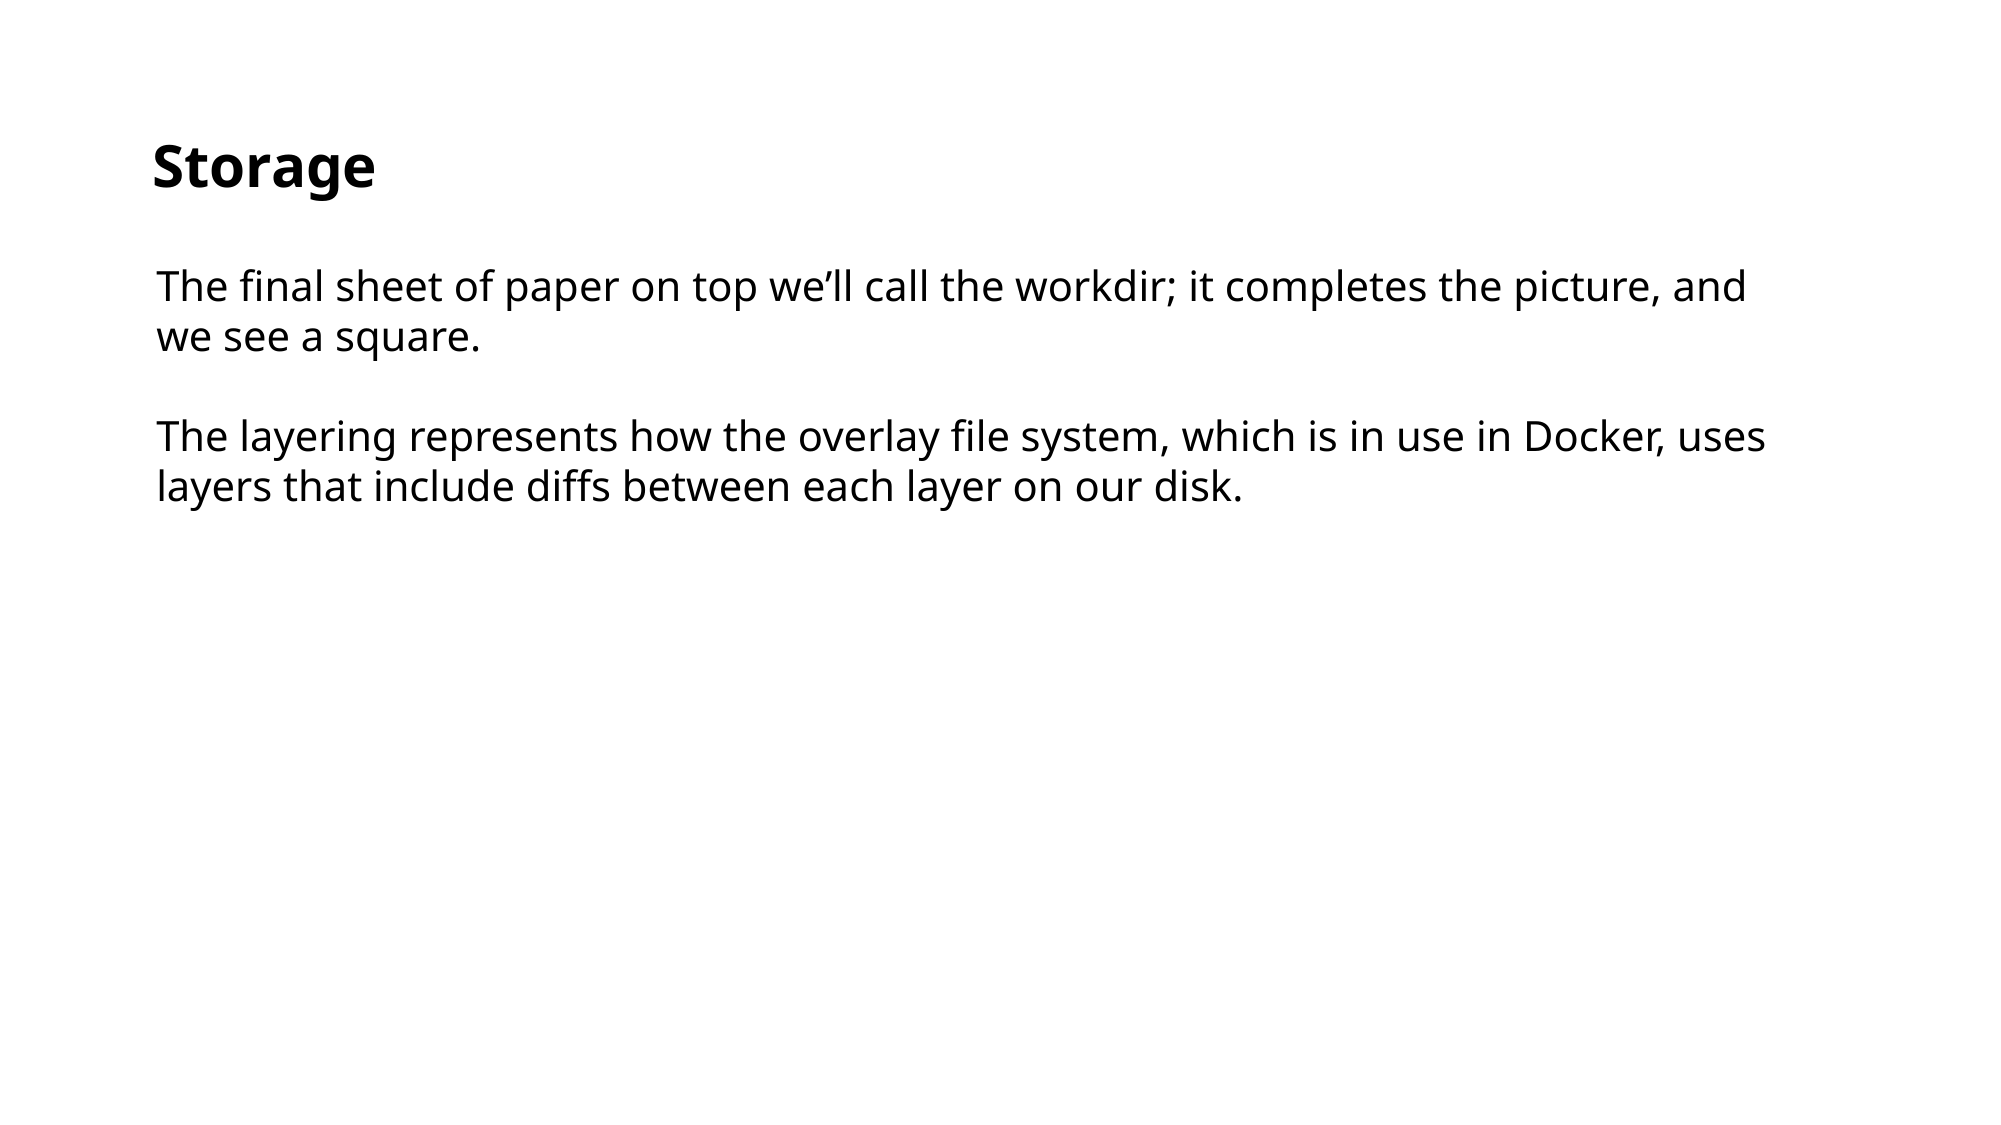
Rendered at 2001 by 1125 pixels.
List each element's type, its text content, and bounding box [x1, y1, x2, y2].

title Storage [137, 59, 1863, 278]
text_box The final sheet of paper on top we’ll call the workdir; it completes the picture, and we see a square. The layering represents how the overlay file system, which is in use in Docker, uses layers that include diffs between each layer on our disk. [156, 251, 1822, 517]
